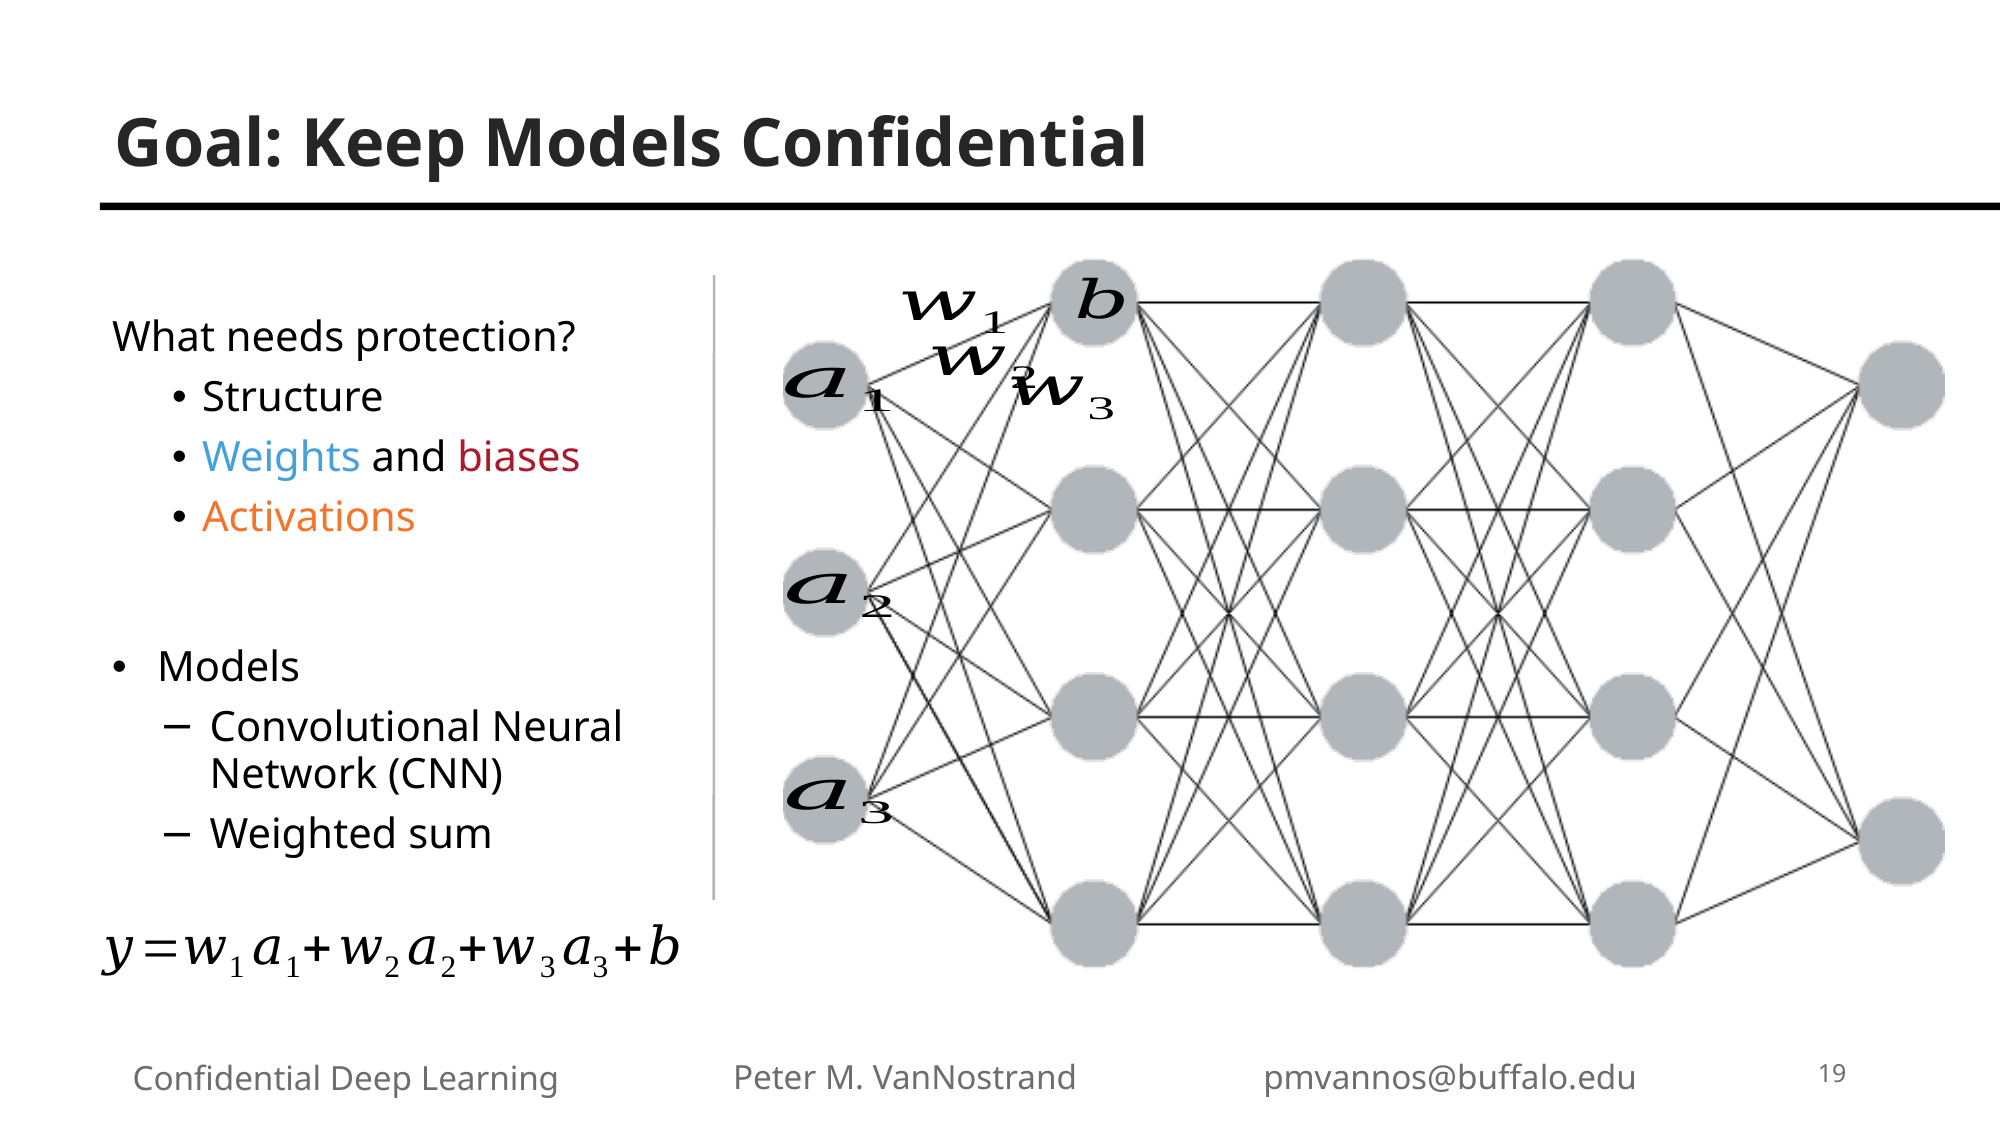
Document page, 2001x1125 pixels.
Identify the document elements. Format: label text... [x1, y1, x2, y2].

title Goal: Keep Models Confidential [99, 12, 1917, 188]
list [782, 216, 1946, 1014]
slide_number 19 [1782, 1050, 1883, 1100]
list What needs protection? Structure Weights and biases Activations Models Convolutional Neural Network (CNN) Weighted sum [97, 271, 682, 900]
